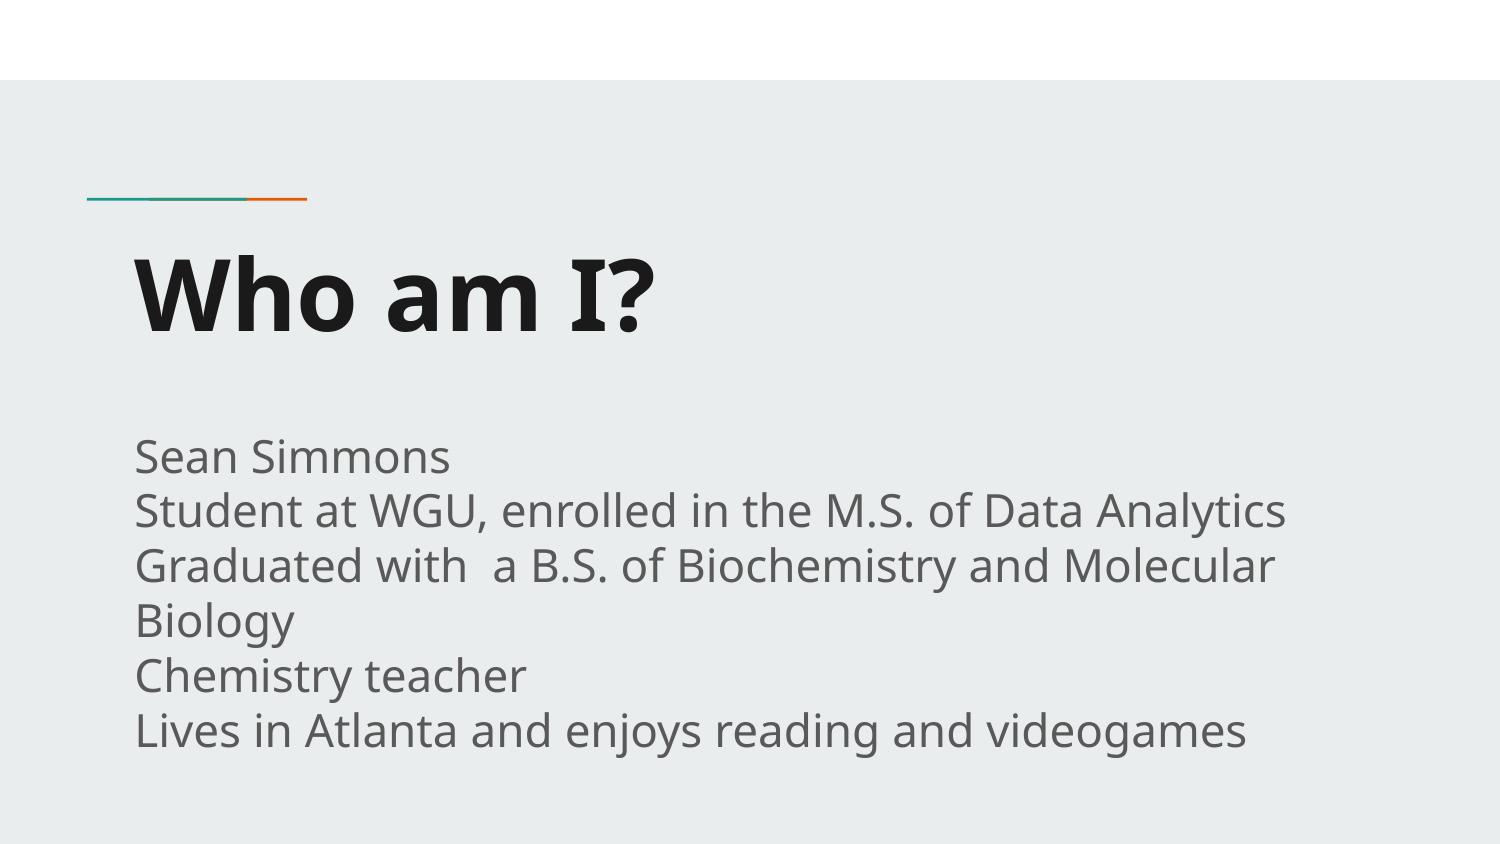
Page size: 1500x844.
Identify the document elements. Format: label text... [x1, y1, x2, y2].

title Who am I? [119, 216, 1381, 412]
subtitle Sean Simmons Student at WGU, enrolled in the M.S. of Data Analytics Graduated with a B.S. of Biochemistry and Molecular Biology Chemistry teacher Lives in Atlanta and enjoys reading and videogames [119, 412, 1381, 707]
